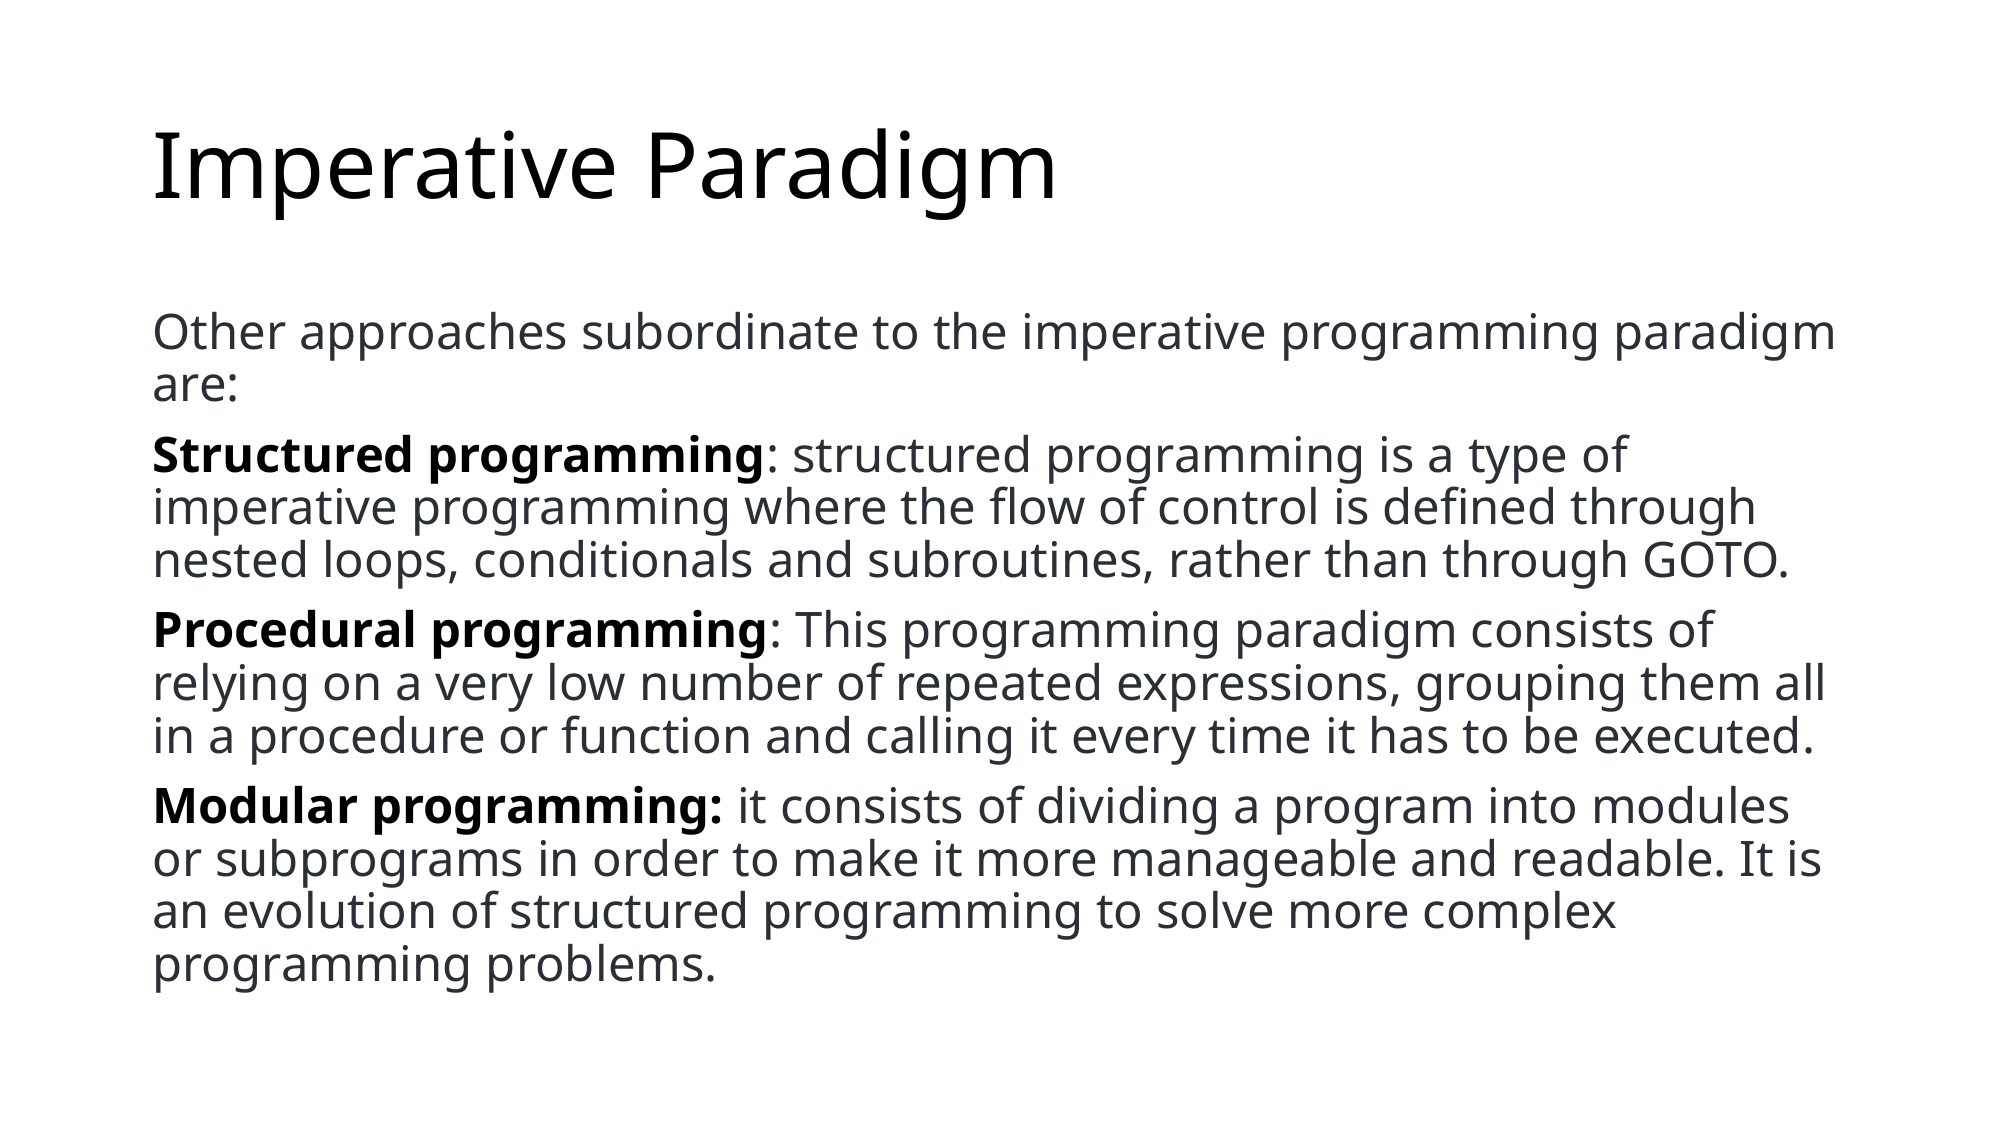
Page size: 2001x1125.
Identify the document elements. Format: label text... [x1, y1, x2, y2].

list Other approaches subordinate to the imperative programming paradigm are: Structured programming: structured programming is a type of imperative programming where the flow of control is defined through nested loops, conditionals and subroutines, rather than through GOTO. Procedural programming: This programming paradigm consists of relying on a very low number of repeated expressions, grouping them all in a procedure or function and calling it every time it has to be executed. Modular programming: it consists of dividing a program into modules or subprograms in order to make it more manageable and readable. It is an evolution of structured programming to solve more complex programming problems. [137, 299, 1863, 1014]
title Imperative Paradigm [137, 59, 1863, 278]
